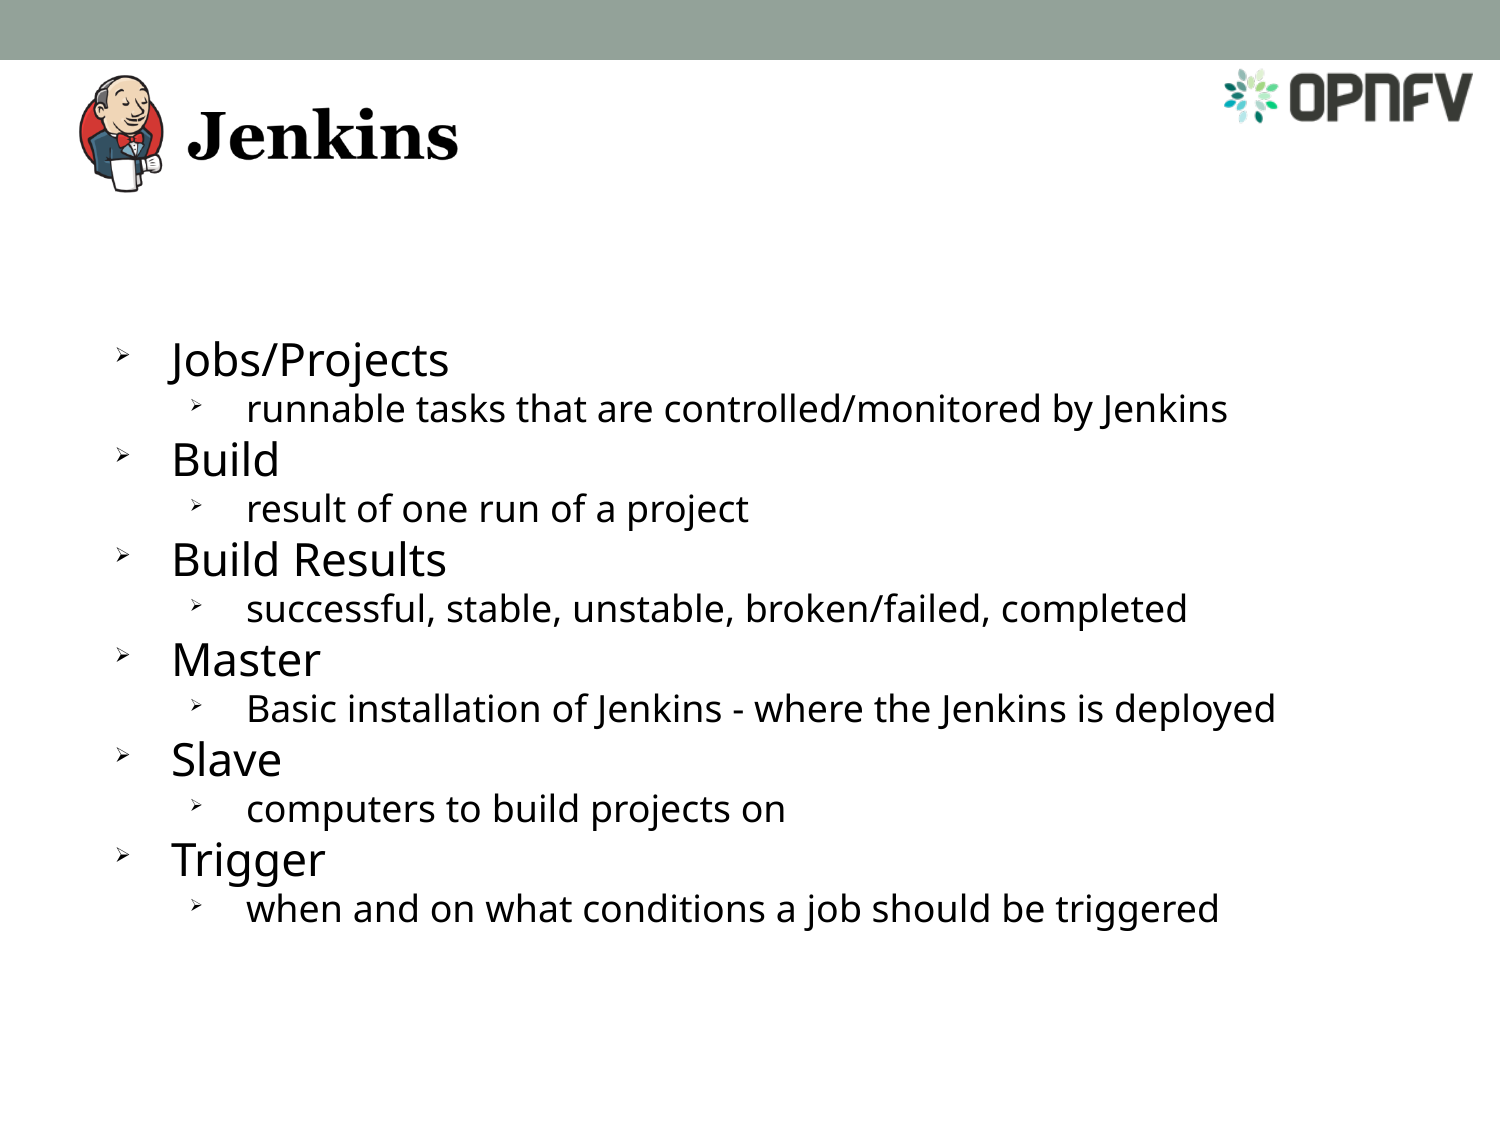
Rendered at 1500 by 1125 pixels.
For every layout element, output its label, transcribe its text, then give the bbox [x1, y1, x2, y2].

picture [1224, 42, 1473, 156]
text_box [75, 243, 1425, 986]
picture [74, 71, 461, 196]
text_box Jobs/Projects runnable tasks that are controlled/monitored by Jenkins Build result of one run of a project Build Results successful, stable, unstable, broken/failed, completed Master Basic installation of Jenkins - where the Jenkins is deployed Slave computers to build projects on Trigger when and on what conditions a job should be triggered [99, 267, 1450, 1011]
